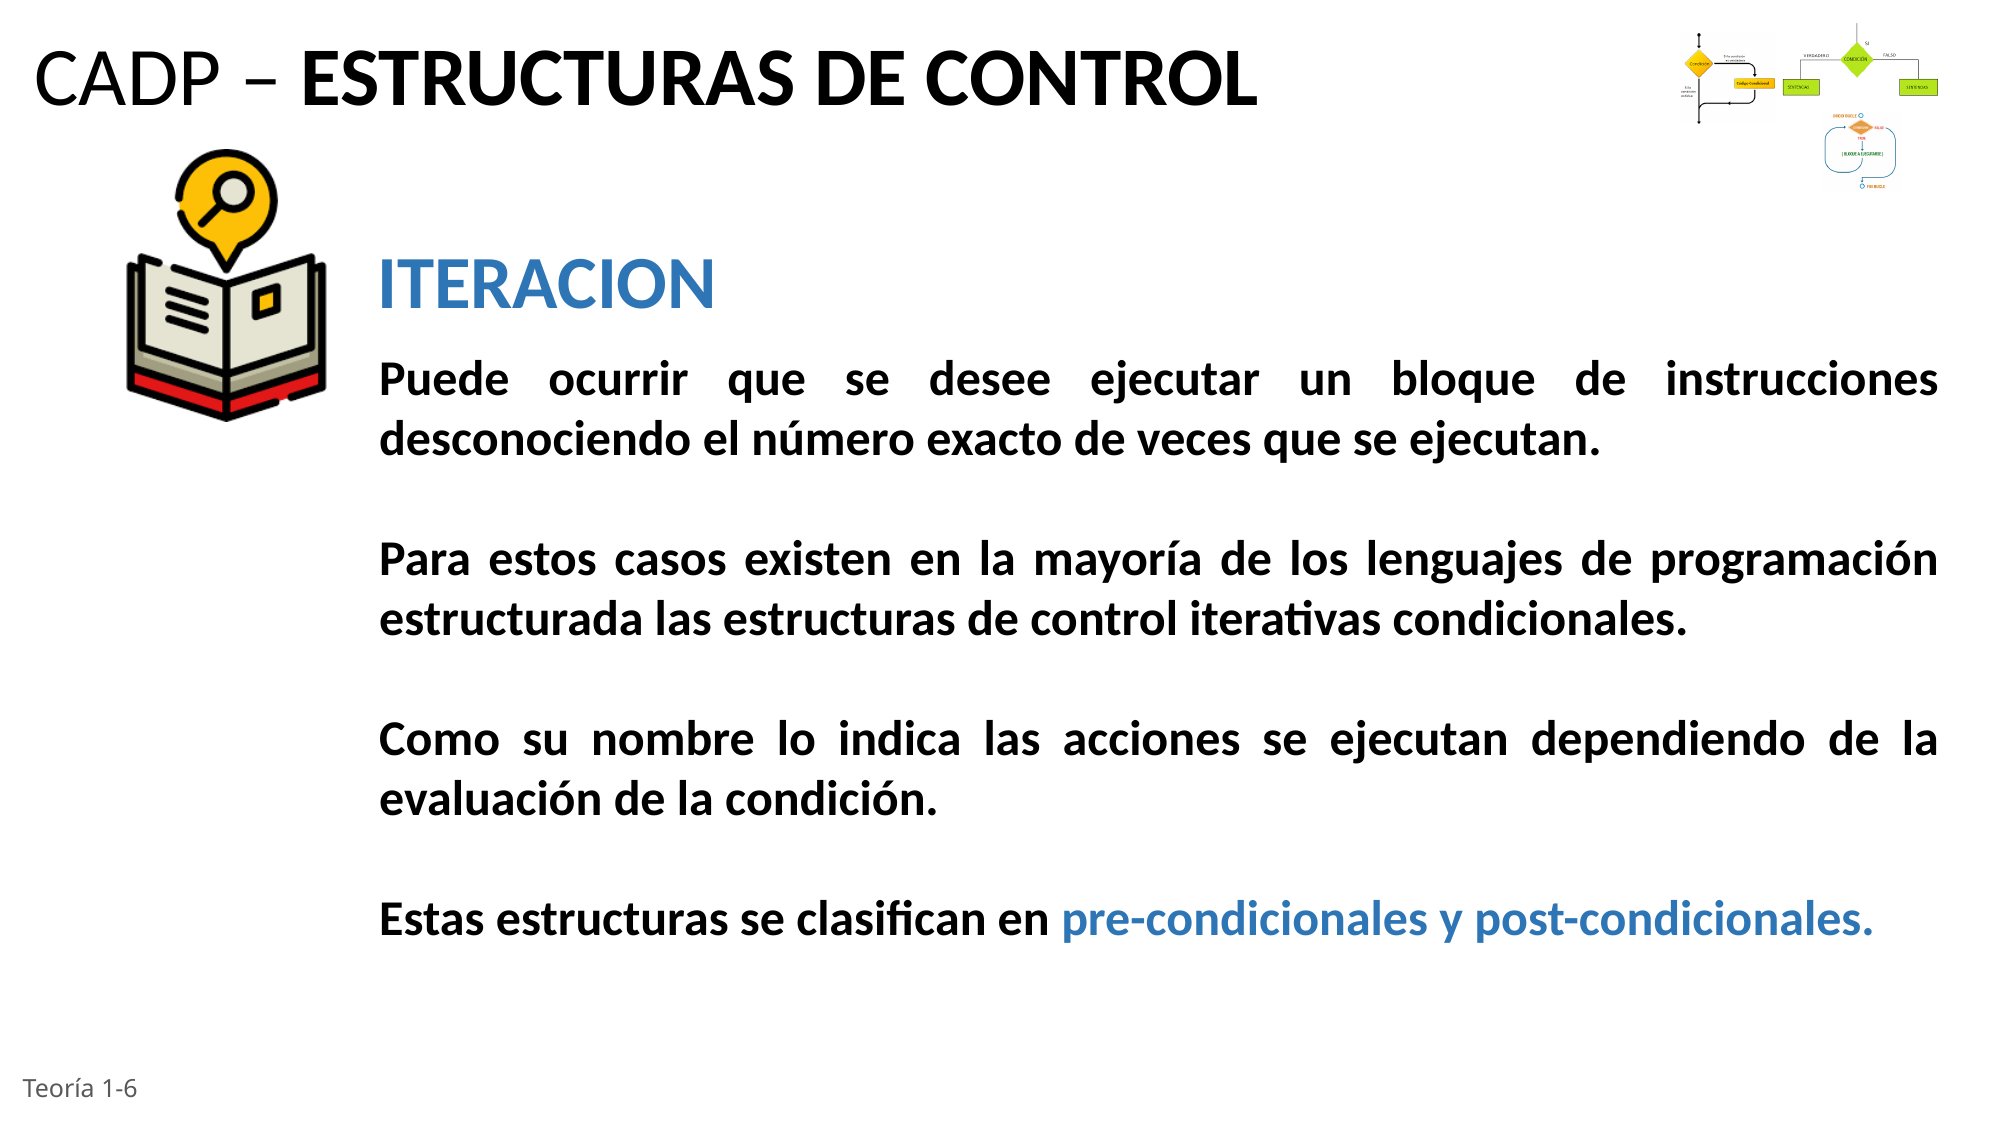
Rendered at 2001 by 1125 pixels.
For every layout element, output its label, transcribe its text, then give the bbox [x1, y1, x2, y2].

text_box Puede ocurrir que se desee ejecutar un bloque de instrucciones desconociendo el número exacto de veces que se ejecutan. Para estos casos existen en la mayoría de los lenguajes de programación estructurada las estructuras de control iterativas condicionales. Como su nombre lo indica las acciones se ejecutan dependiendo de la evaluación de la condición. Estas estructuras se clasifican en pre-condicionales y post-condicionales. [364, 337, 1955, 953]
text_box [1679, 20, 1945, 191]
text_box Teoría 1-6 [7, 1057, 358, 1118]
title CADP – ESTRUCTURAS DE CONTROL [19, 21, 1485, 136]
text_box ITERACION [368, 226, 776, 332]
picture [90, 149, 363, 423]
